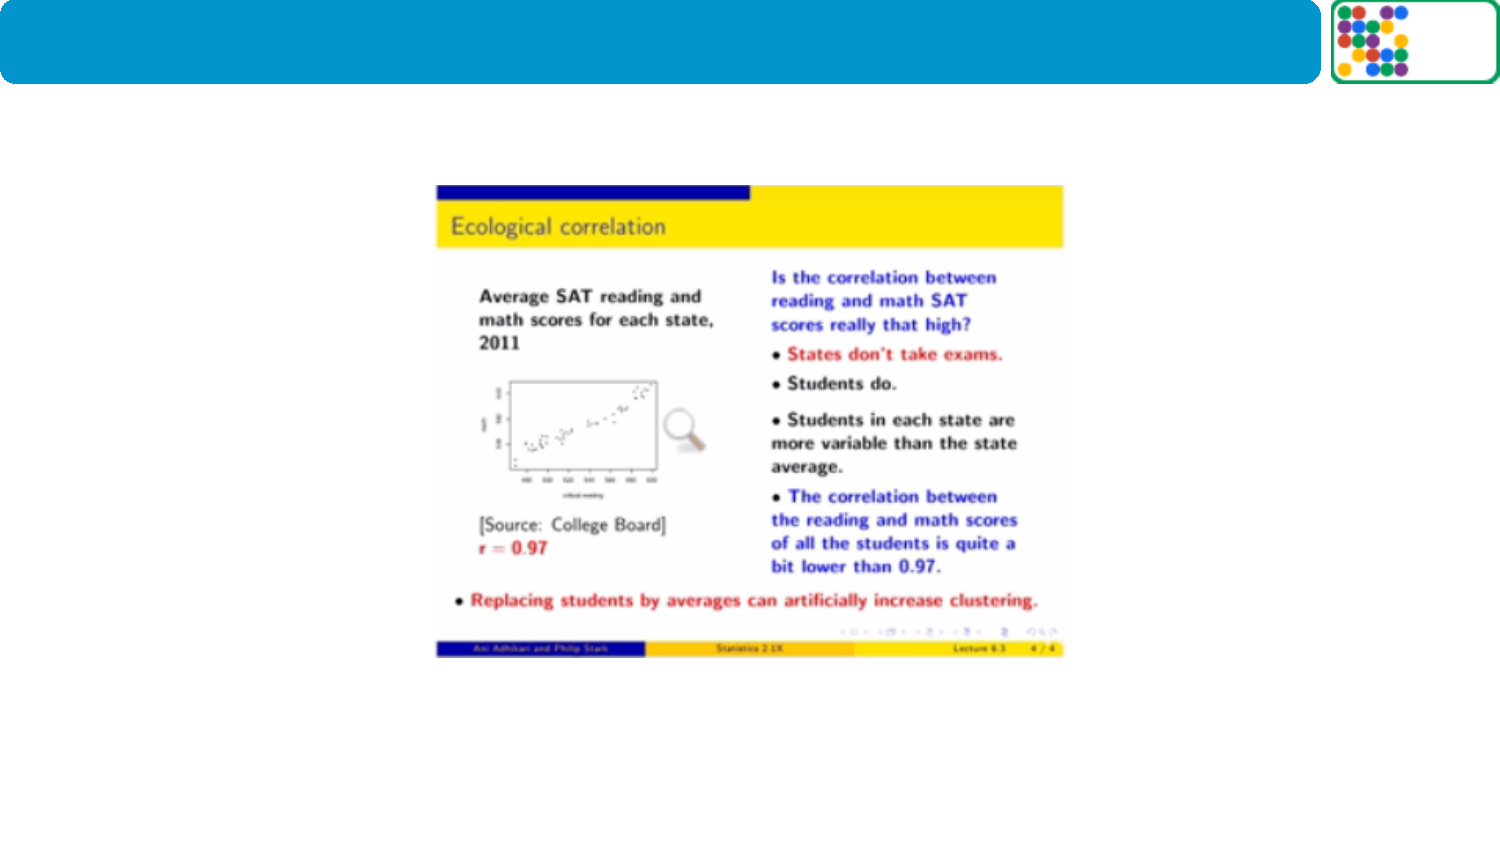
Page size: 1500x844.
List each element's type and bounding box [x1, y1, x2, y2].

picture [0, 0, 6, 8]
picture [1312, 0, 1500, 84]
picture [432, 185, 1068, 658]
picture [0, 75, 8, 84]
